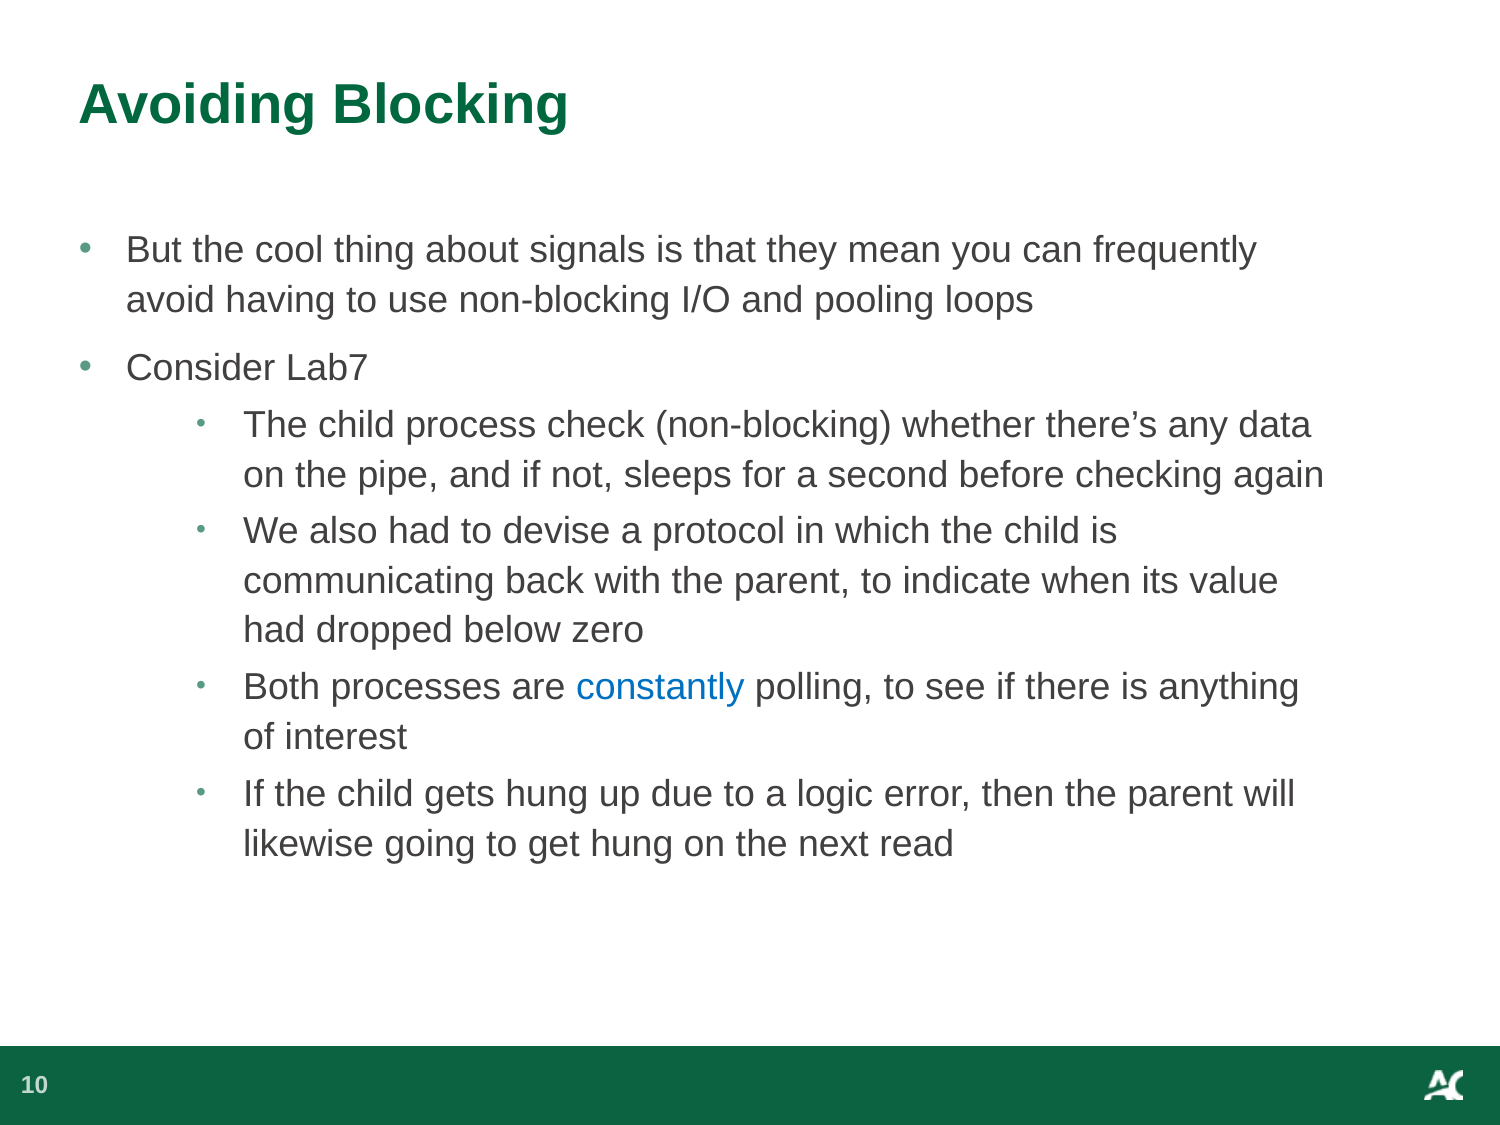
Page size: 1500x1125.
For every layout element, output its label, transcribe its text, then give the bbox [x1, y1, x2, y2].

list But the cool thing about signals is that they mean you can frequently avoid having to use non-blocking I/O and pooling loops Consider Lab7 The child process check (non-blocking) whether there’s any data on the pipe, and if not, sleeps for a second before checking again We also had to devise a protocol in which the child is communicating back with the parent, to indicate when its value had dropped below zero Both processes are constantly polling, to see if there is anything of interest If the child gets hung up due to a logic error, then the parent will likewise going to get hung on the next read [79, 220, 1342, 966]
title Avoiding Blocking [79, 80, 1484, 185]
slide_number 10 [20, 1057, 77, 1111]
